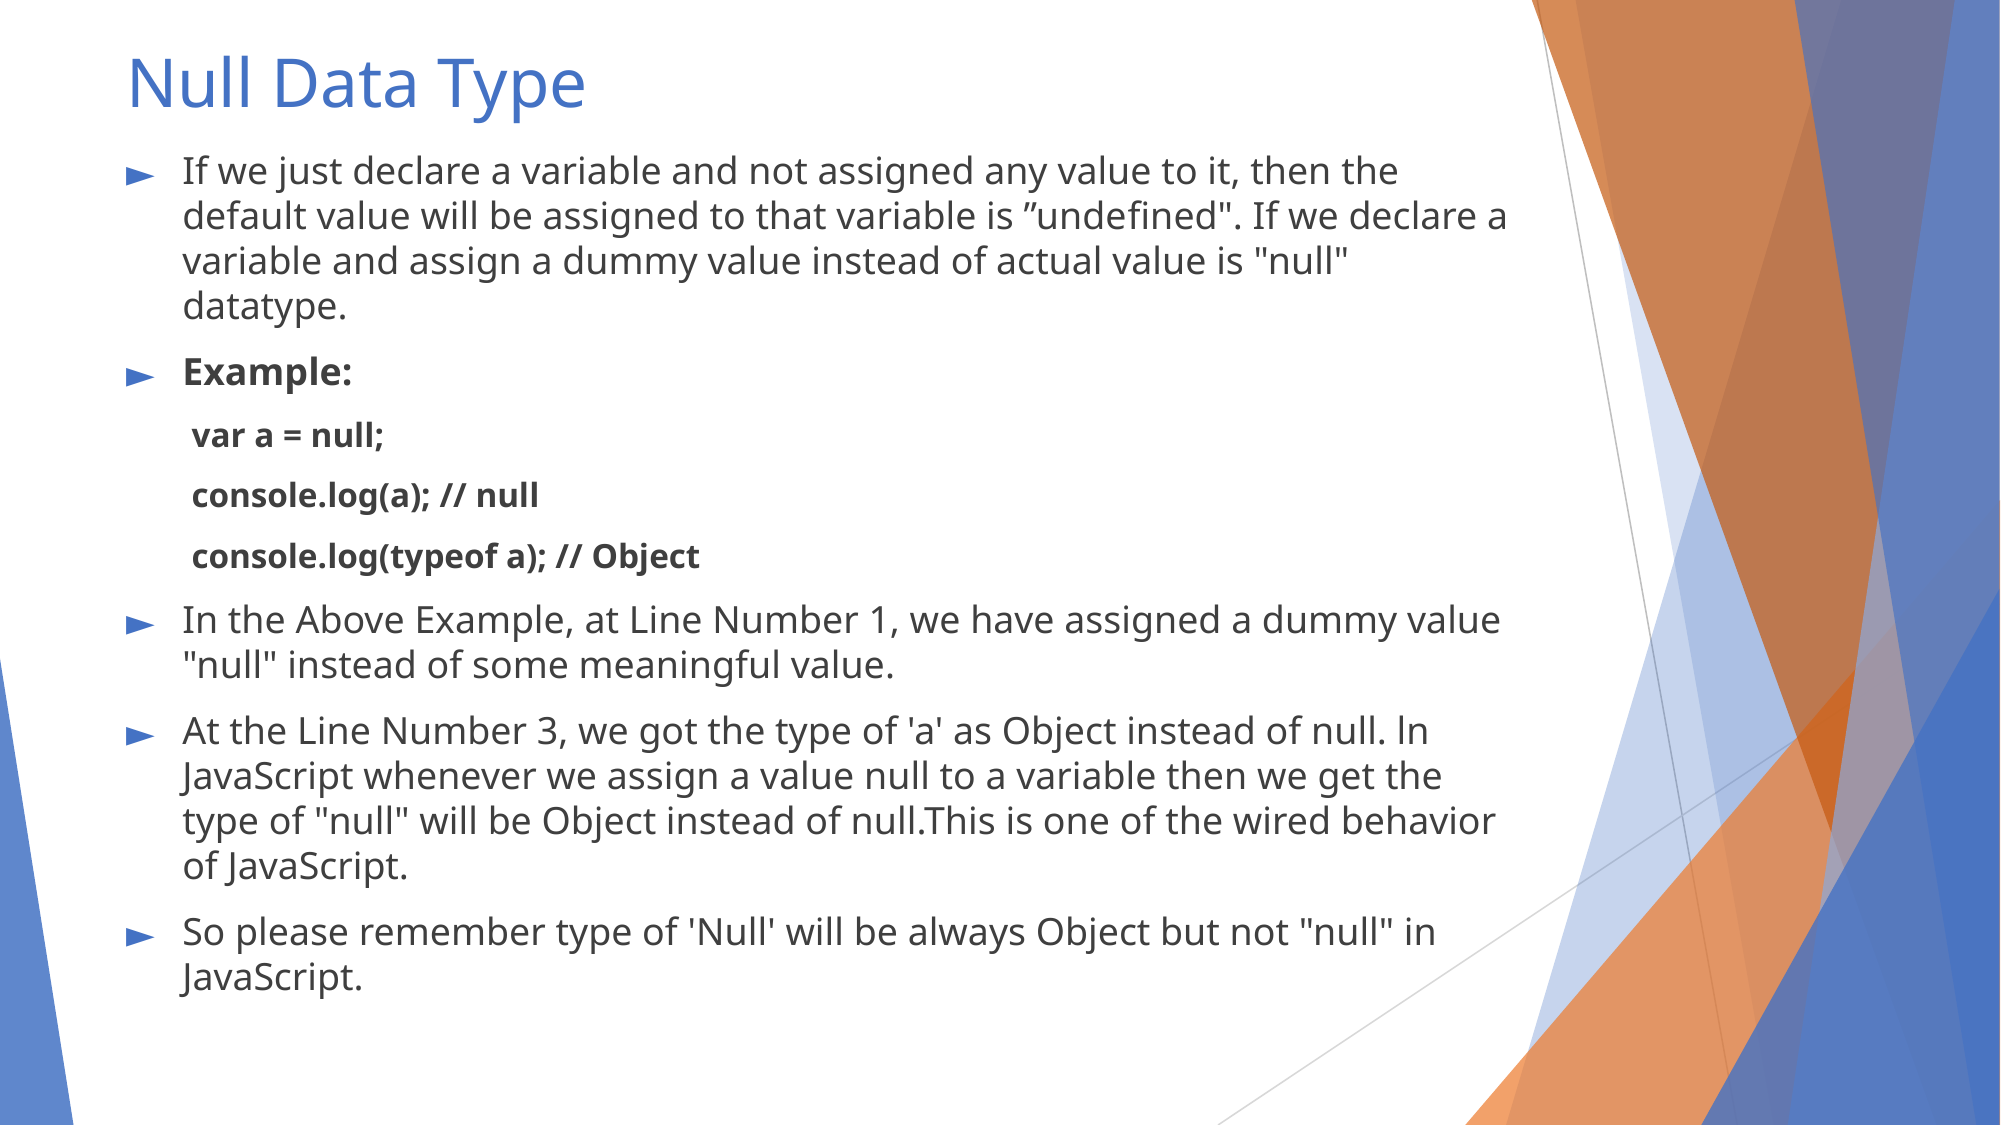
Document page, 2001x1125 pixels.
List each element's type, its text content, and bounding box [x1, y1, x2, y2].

list If we just declare a variable and not assigned any value to it, then the default value will be assigned to that variable is ”undefined". If we declare a variable and assign a dummy value instead of actual value is "null" datatype. Example: var a = null; console.log(a); // null console.log(typeof a); // Object In the Above Example, at Line Number 1, we have assigned a dummy value "null" instead of some meaningful value. At the Line Number 3, we got the type of 'a' as Object instead of null. ln JavaScript whenever we assign a value null to a variable then we get the type of "null" will be Object instead of null.This is one of the wired behavior of JavaScript. So please remember type of 'Null' will be always Object but not "null" in JavaScript. [111, 139, 1538, 1093]
title Null Data Type [111, 32, 1522, 125]
